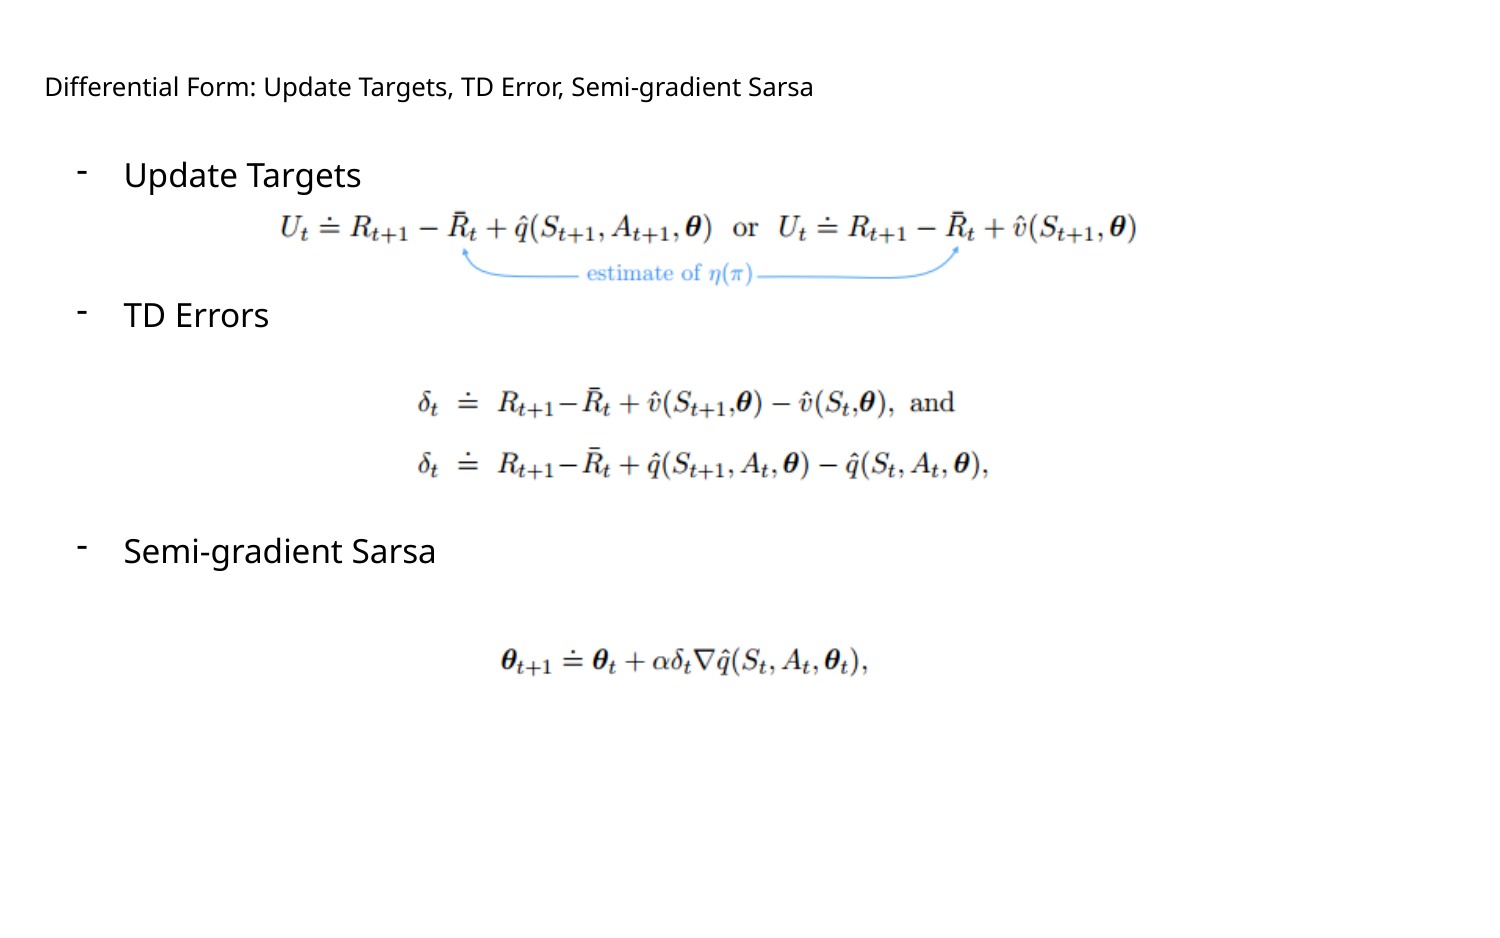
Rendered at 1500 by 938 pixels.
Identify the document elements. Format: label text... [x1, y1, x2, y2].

picture [395, 380, 995, 487]
text_box TD Errors [76, 305, 1452, 335]
text_box Update Targets [76, 165, 1452, 195]
picture [478, 633, 876, 693]
text_box Semi-gradient Sarsa [76, 540, 1452, 571]
picture [269, 200, 1145, 290]
list Differential Form: Update Targets, TD Error, Semi-gradient Sarsa [29, 66, 1199, 110]
